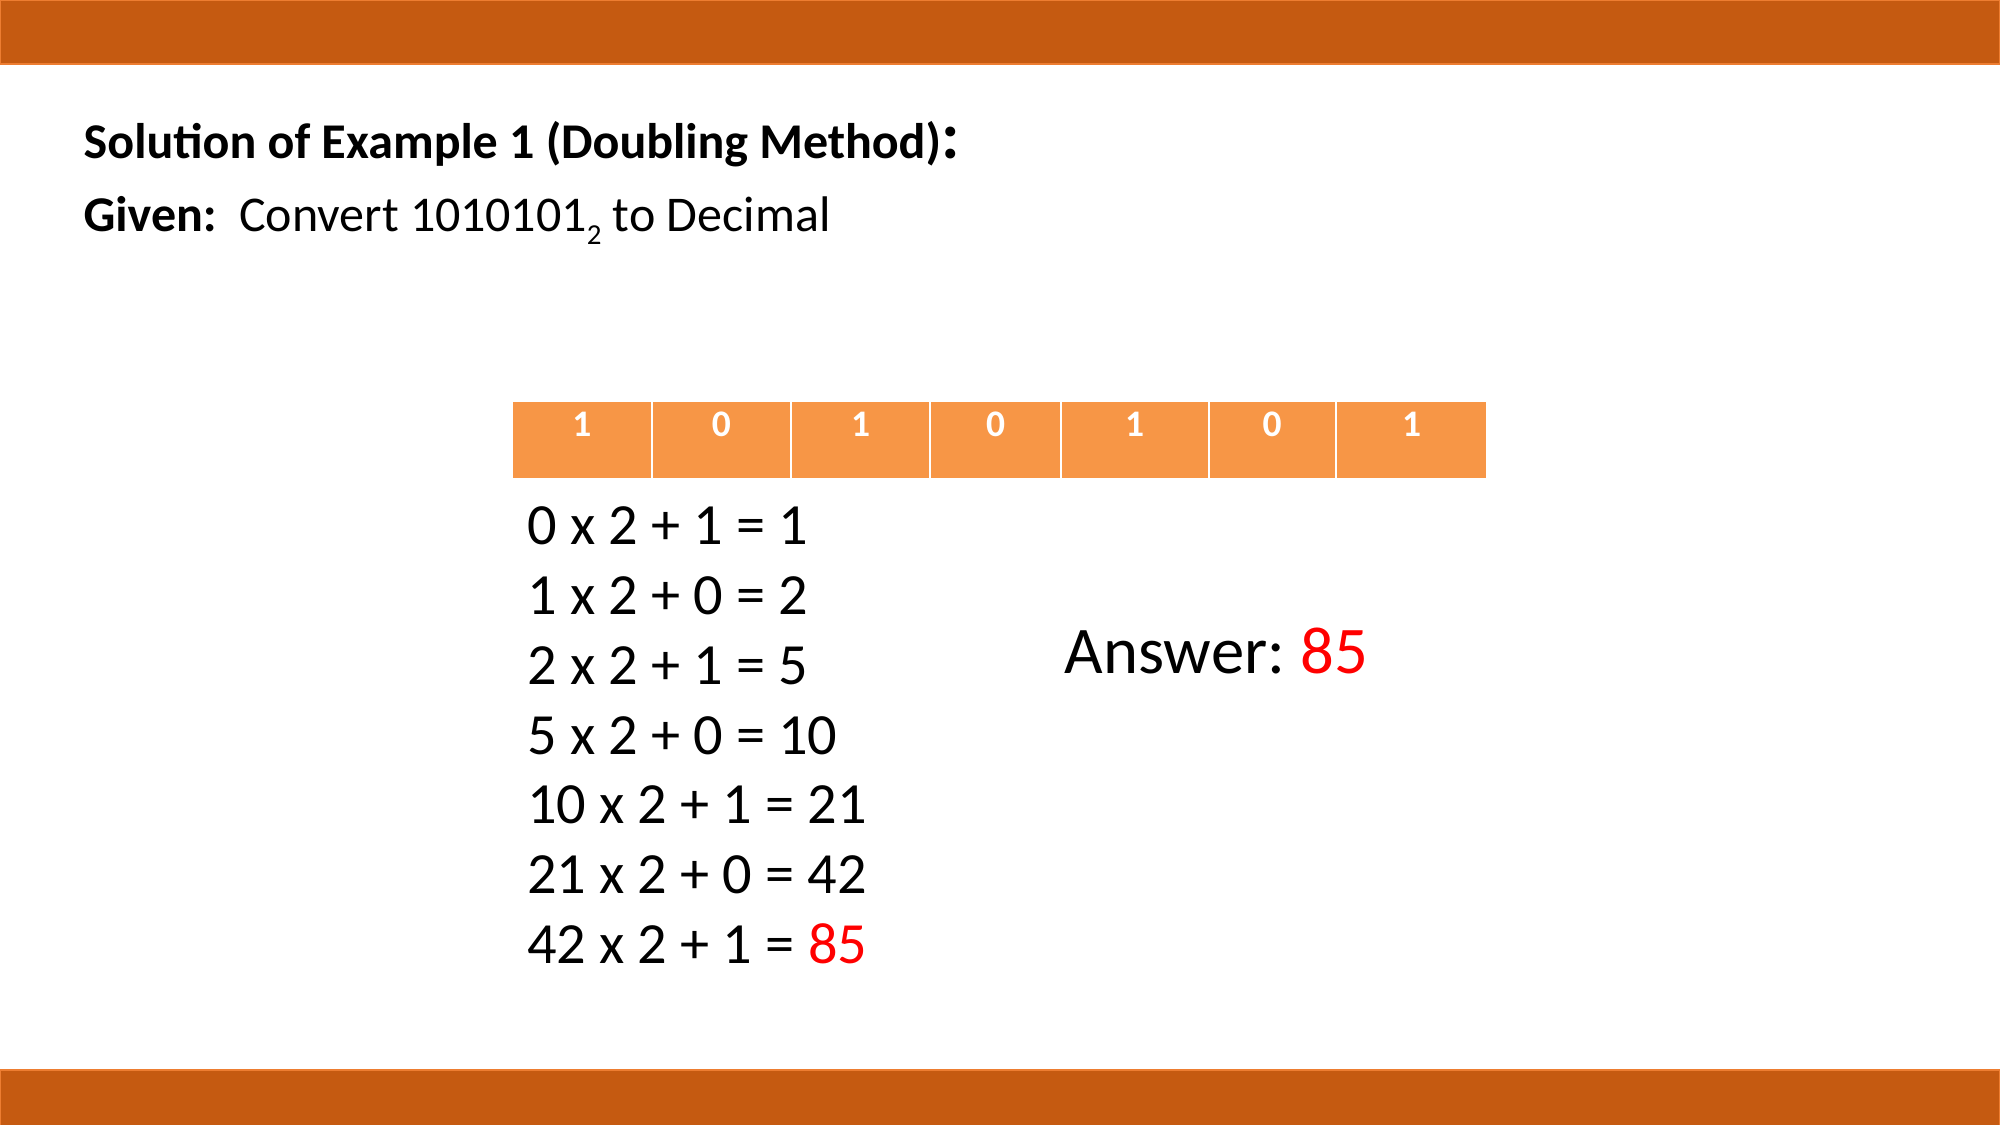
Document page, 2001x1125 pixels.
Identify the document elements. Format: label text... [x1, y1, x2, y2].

table_header 1 [1062, 402, 1208, 478]
text_box Solution of Example 1 (Doubling Method): Given: Convert 10101012 to Decimal [68, 84, 1344, 326]
table_header 1 [792, 402, 929, 478]
table_header 1 [513, 402, 651, 478]
text_box 0 x 2 + 1 = 1 1 x 2 + 0 = 2 2 x 2 + 1 = 5 5 x 2 + 0 = 10 10 x 2 + 1 = 21 21 x 2 + 0 = 42 42 x 2 + 1 = 85 [512, 478, 926, 983]
text_box Answer: 85 [1050, 599, 1525, 695]
text_box [0, 0, 2000, 65]
table_header 0 [931, 402, 1060, 478]
table_header 0 [653, 402, 790, 478]
table_header 1 [1337, 402, 1486, 478]
table_header 0 [1210, 402, 1335, 478]
text_box [0, 1069, 2000, 1125]
